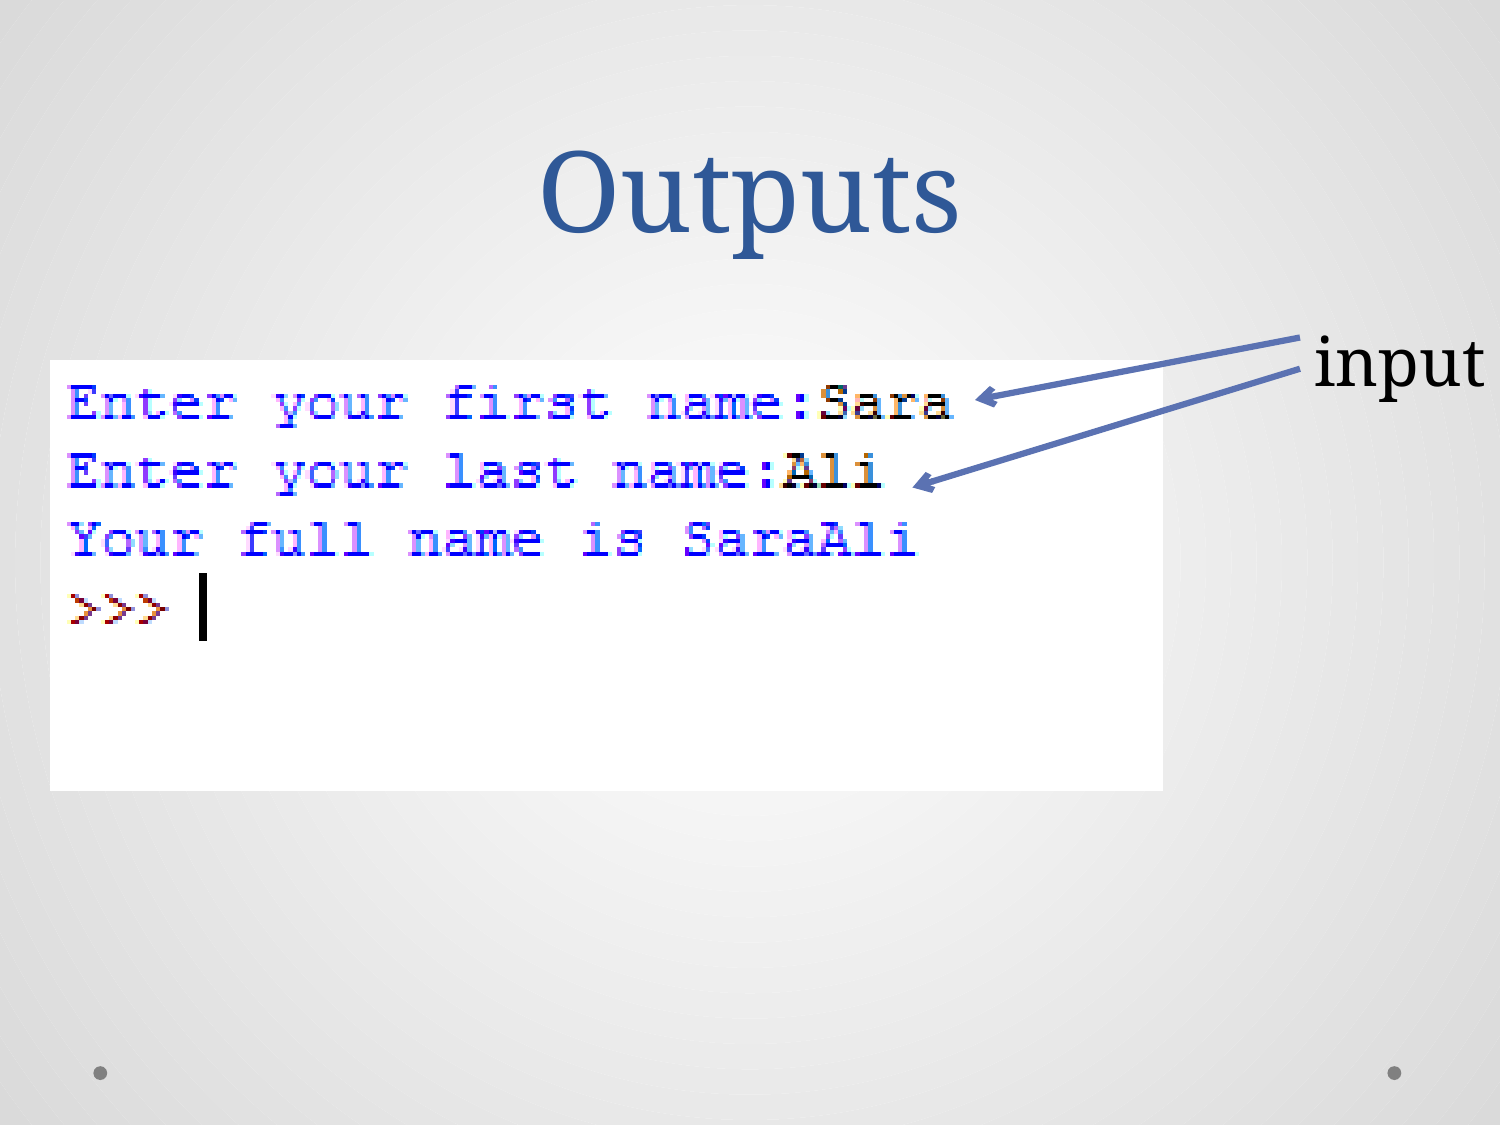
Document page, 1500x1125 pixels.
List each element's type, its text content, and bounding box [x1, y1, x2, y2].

text_box input [1299, 312, 1500, 407]
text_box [912, 368, 1301, 488]
title Outputs [75, 0, 1425, 263]
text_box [974, 337, 1301, 368]
picture [49, 359, 1163, 791]
